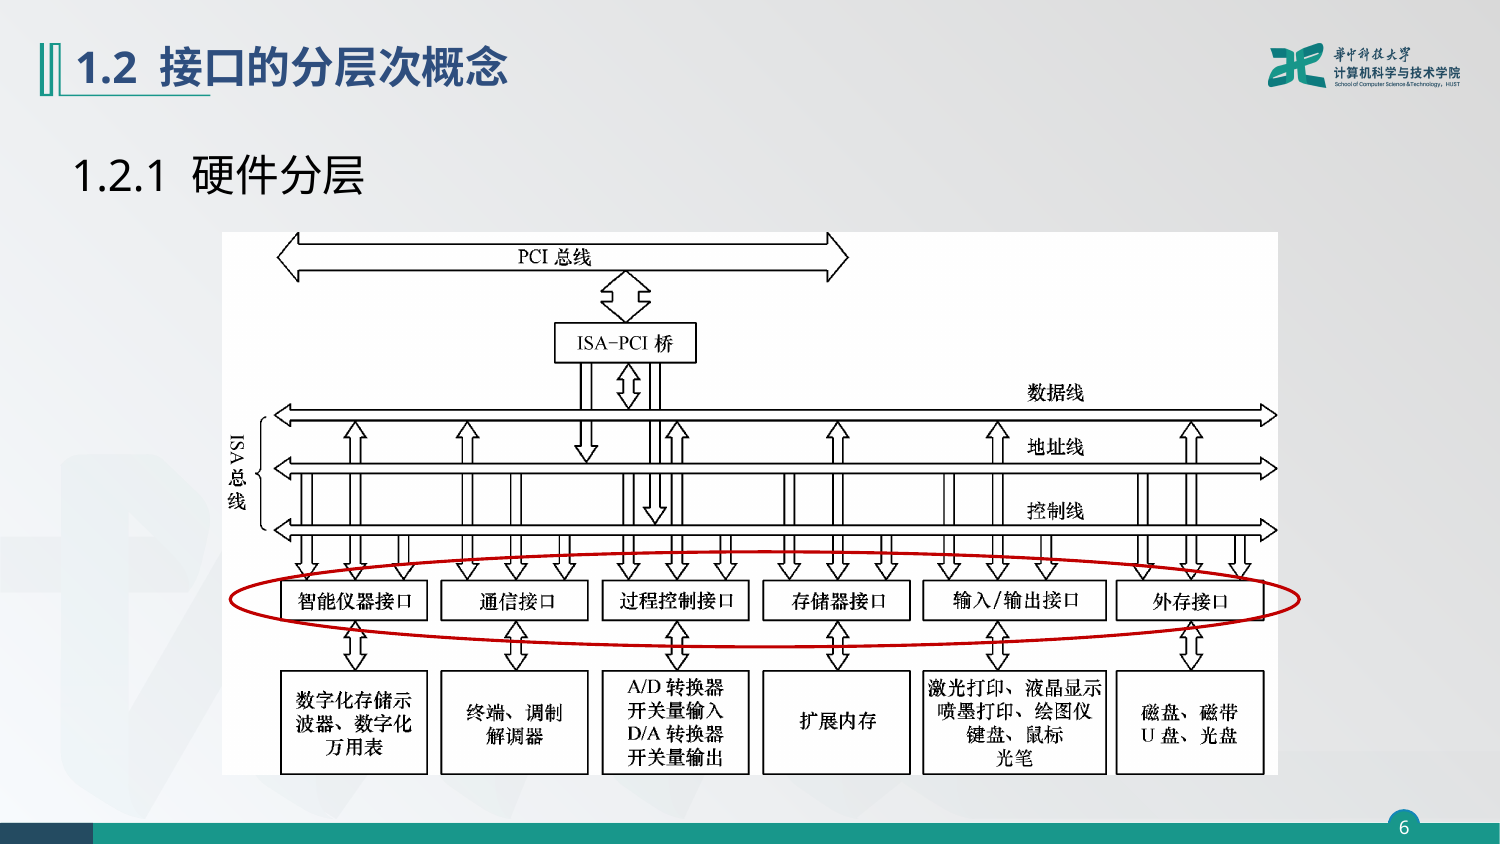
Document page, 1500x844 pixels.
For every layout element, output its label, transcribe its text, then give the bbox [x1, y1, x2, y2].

picture [222, 232, 1278, 776]
text_box [1278, 585, 1301, 614]
picture [1354, 43, 1460, 88]
title 1.2 接口的分层次概念 [60, 31, 1354, 108]
list 1.2.1 硬件分层 [60, 115, 1460, 810]
